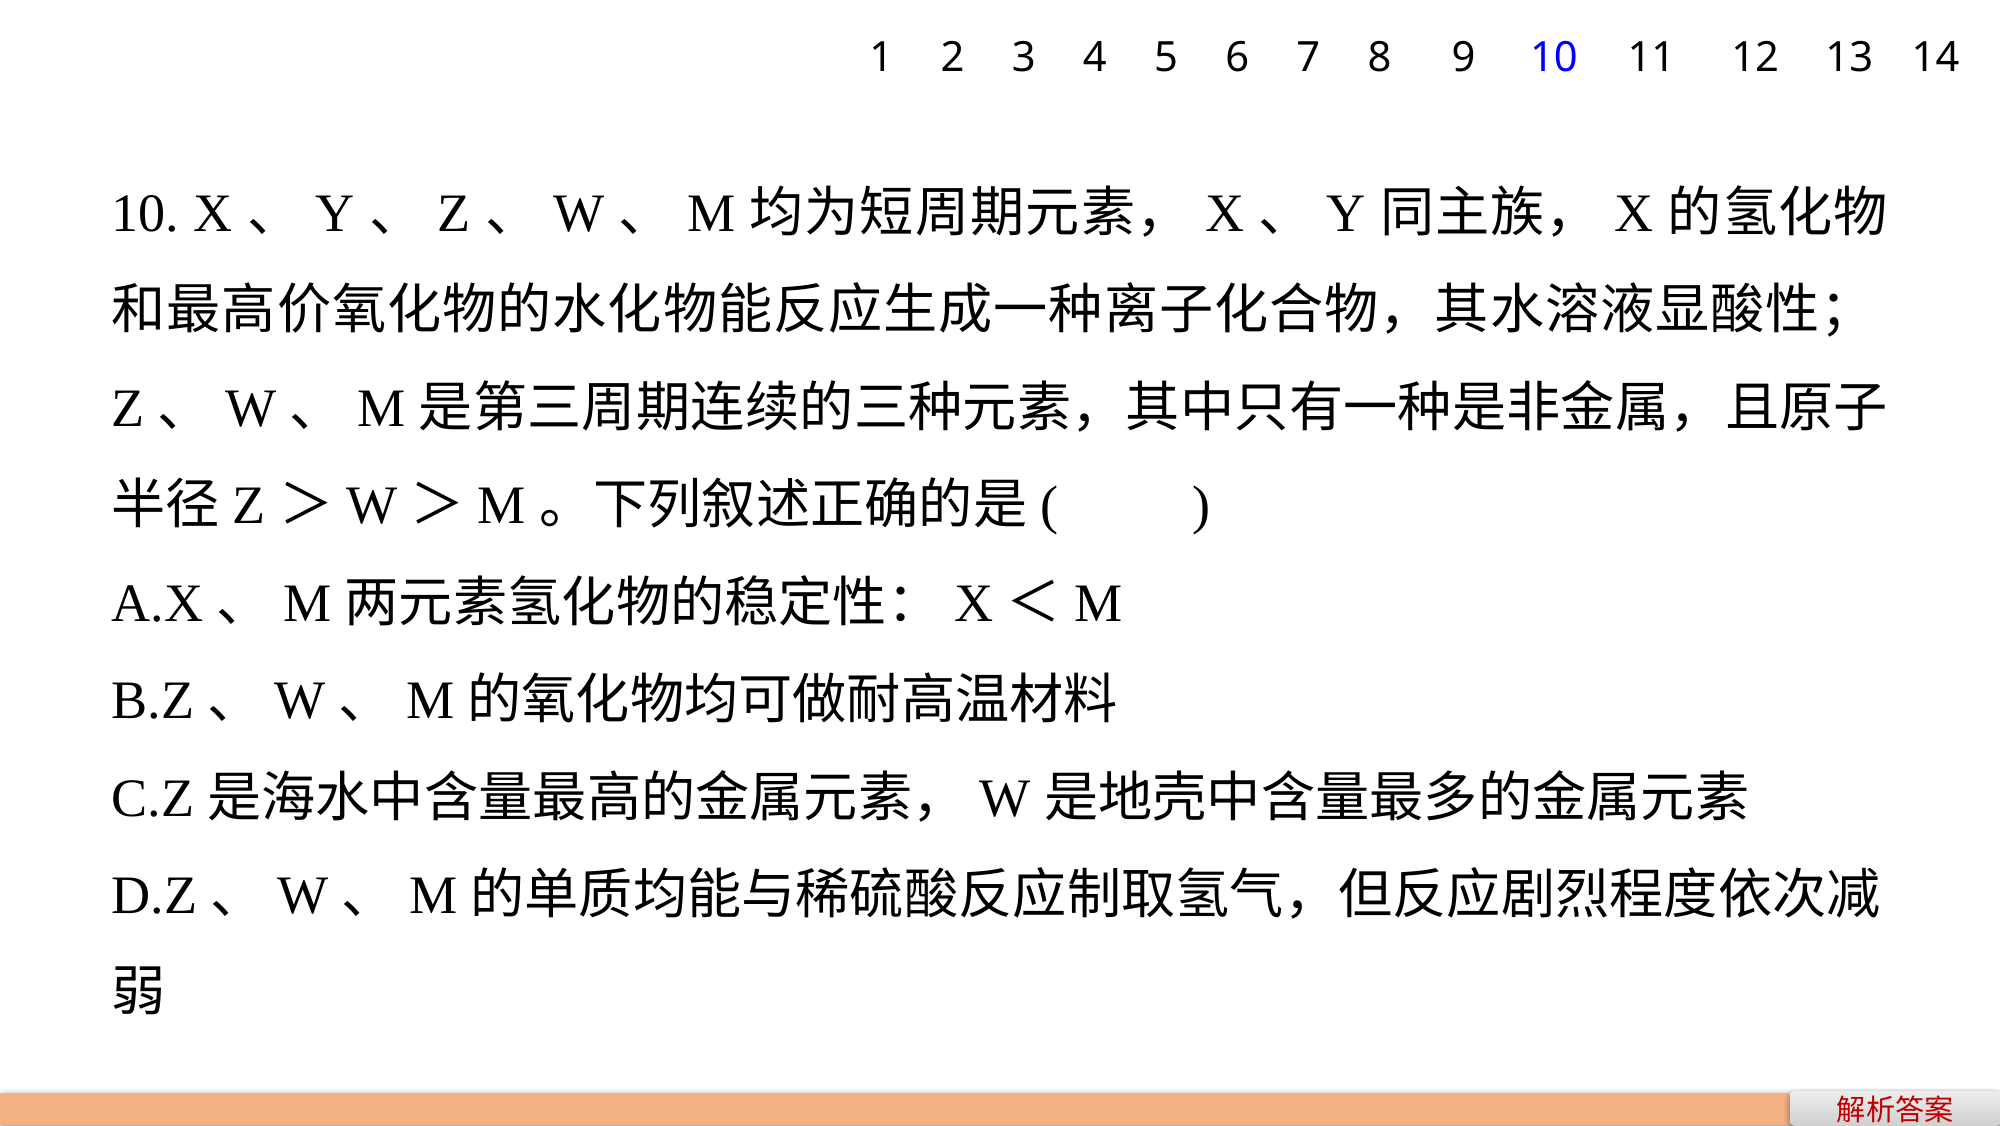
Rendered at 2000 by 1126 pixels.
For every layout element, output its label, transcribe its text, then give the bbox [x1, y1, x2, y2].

text_box [0, 1092, 1787, 1126]
text_box 14 [1897, 7, 1980, 103]
text_box 2 [925, 7, 985, 102]
text_box 8 [1352, 7, 1412, 102]
text_box 10. X、Y、Z、W、M均为短周期元素，X、Y同主族，X的氢化物和最高价氧化物的水化物能反应生成一种离子化合物，其水溶液显酸性；Z、W、M是第三周期连续的三种元素，其中只有一种是非金属，且原子半径Z＞W＞M。下列叙述正确的是( ) A.X、M两元素氢化物的稳定性：X＜M B.Z、W、M的氧化物均可做耐高温材料 C.Z是海水中含量最高的金属元素，W是地壳中含量最多的金属元素 D.Z、W、M的单质均能与稀硫酸反应制取氢气，但反应剧烈程度依次减弱 [96, 137, 1903, 1029]
text_box 1 [854, 7, 914, 102]
text_box 6 [1210, 7, 1270, 102]
text_box 3 [996, 7, 1056, 102]
text_box 11 [1610, 7, 1696, 102]
text_box 7 [1281, 7, 1341, 102]
text_box 10 [1507, 7, 1599, 102]
text_box 13 [1811, 7, 1894, 102]
text_box 12 [1707, 7, 1800, 102]
text_box 解析答案 [1788, 1089, 2000, 1126]
text_box 5 [1139, 7, 1199, 102]
text_box 4 [1067, 7, 1127, 102]
text_box 9 [1423, 7, 1496, 102]
